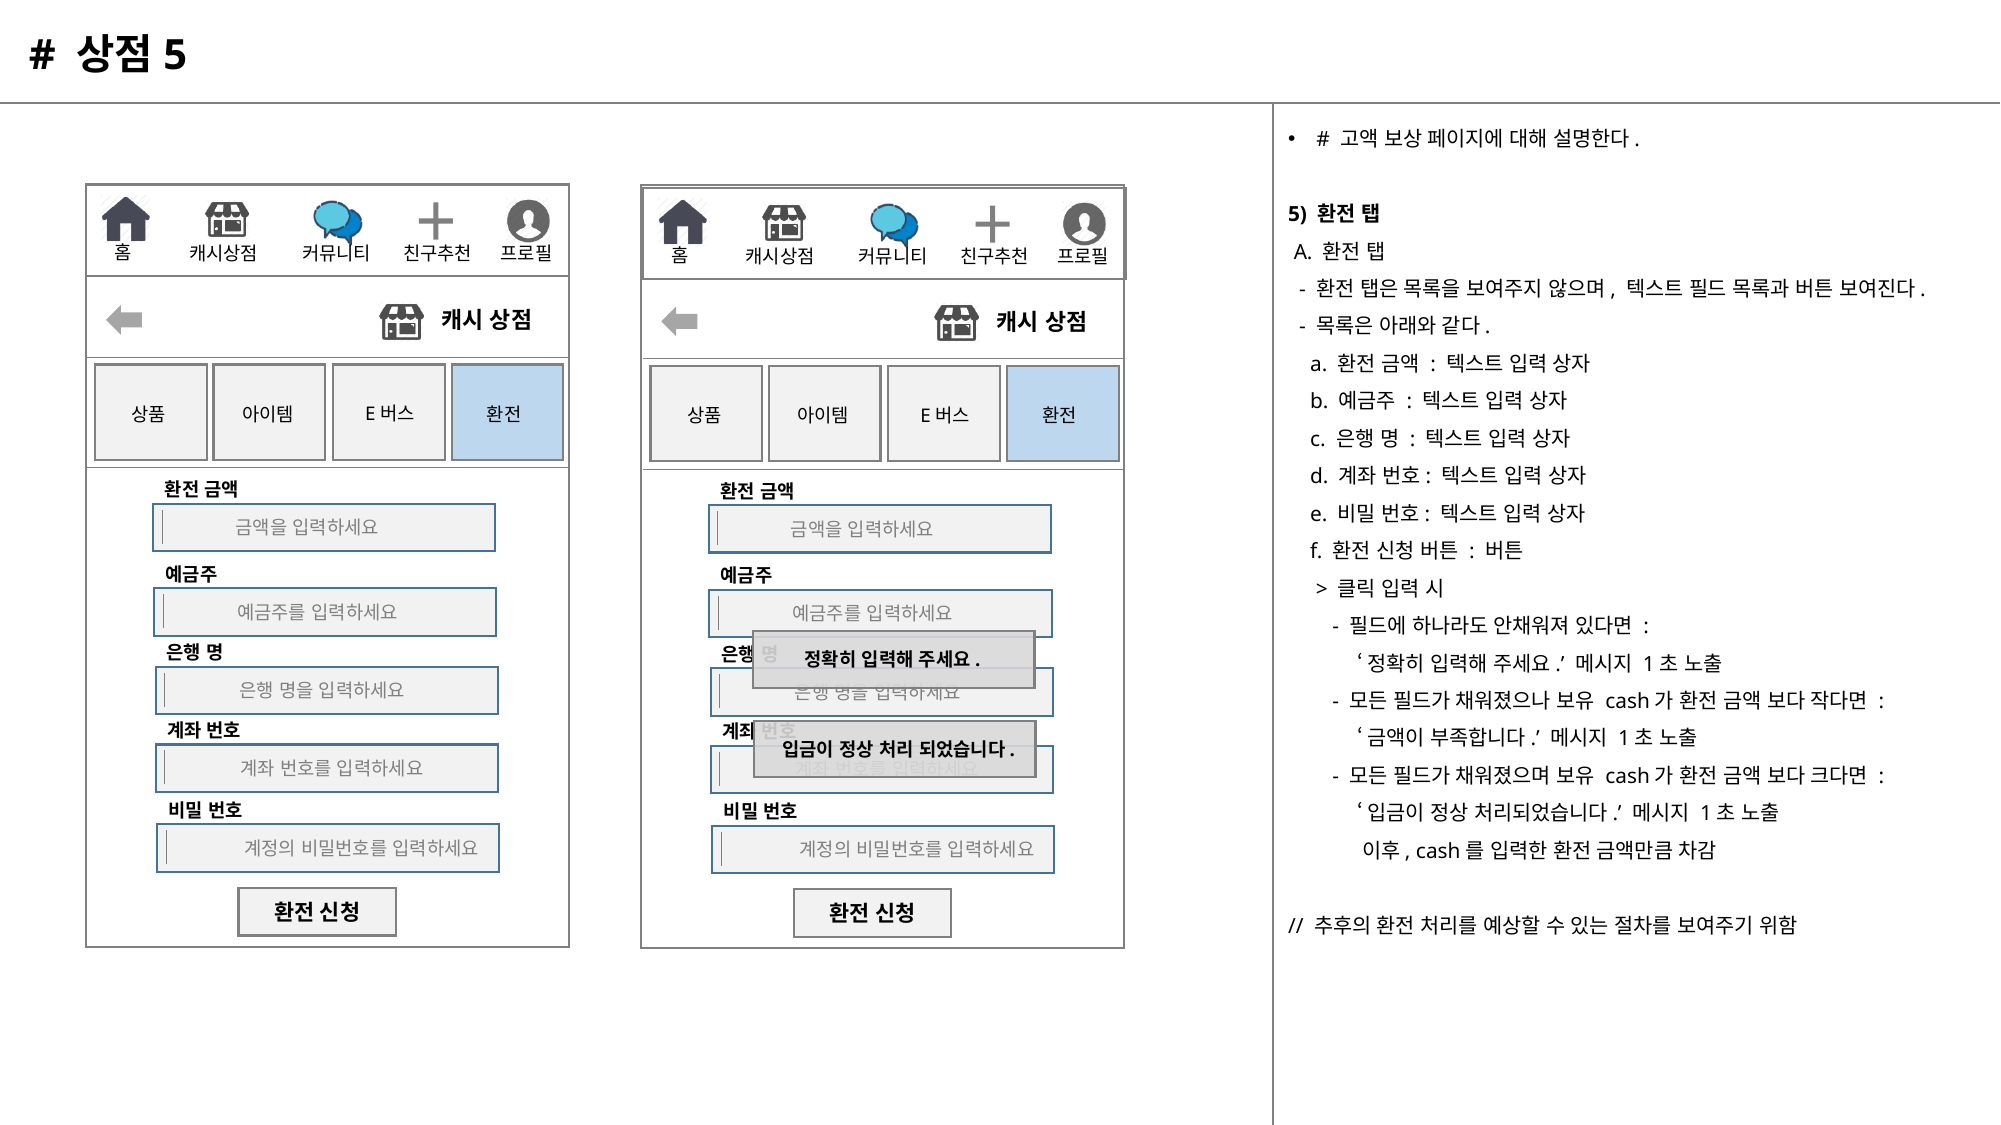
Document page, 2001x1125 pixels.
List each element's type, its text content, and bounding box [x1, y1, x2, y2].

text_box [788, 589, 1053, 638]
text_box [156, 823, 500, 873]
picture [1062, 201, 1106, 246]
text_box 정확히 입력해 주세요. [789, 640, 996, 678]
picture [312, 198, 364, 248]
text_box [753, 720, 1037, 778]
text_box [768, 365, 882, 462]
picture [204, 200, 250, 240]
text_box [708, 595, 777, 635]
text_box [752, 630, 1036, 689]
text_box 환전 금액 [150, 470, 254, 508]
text_box [155, 666, 499, 715]
text_box [975, 204, 1011, 236]
text_box [640, 184, 1125, 949]
text_box 캐시 상점 [426, 298, 548, 341]
text_box 비밀 번호 [153, 791, 258, 829]
text_box [887, 365, 1001, 462]
text_box [94, 363, 208, 461]
text_box 친구추천 [945, 236, 1044, 275]
text_box [710, 745, 1054, 794]
text_box 홈 [99, 233, 147, 271]
text_box 예금주 [150, 555, 233, 593]
text_box 홈 [656, 236, 704, 274]
text_box 캐시 상점 [981, 299, 1103, 343]
text_box 비밀 번호 [709, 792, 813, 830]
text_box [85, 184, 570, 277]
text_box 예금주를 입력하세요 [222, 593, 413, 631]
text_box 친구추천 [388, 233, 488, 271]
picture [869, 201, 920, 251]
text_box # 상점5 [13, 20, 746, 85]
picture [657, 198, 707, 246]
text_box 상품 [672, 396, 757, 434]
text_box 커뮤니티 [287, 234, 387, 272]
text_box [332, 363, 446, 461]
text_box 환전 신청 [237, 887, 397, 937]
text_box 캐시상점 [731, 236, 830, 275]
text_box [642, 187, 1127, 280]
text_box [153, 587, 497, 637]
text_box E버스 [350, 394, 447, 432]
text_box [451, 363, 564, 461]
text_box 은행 명을 입력하세요 [779, 689, 976, 711]
text_box 금액을 입력하세요 [220, 508, 394, 546]
text_box [152, 503, 496, 552]
text_box 은행 명을 입력하세요 [224, 671, 421, 709]
text_box 아이템 [782, 396, 880, 434]
text_box 환전 금액 [705, 472, 810, 510]
picture [378, 302, 425, 342]
text_box [418, 201, 454, 233]
text_box [104, 302, 144, 338]
text_box 금액을 입력하세요 [776, 510, 950, 548]
text_box 계정의 비밀번호를 입력하세요 [229, 829, 494, 867]
text_box 커뮤니티 [844, 237, 943, 275]
text_box [659, 304, 699, 339]
text_box [85, 277, 570, 948]
text_box 예금주를 입력하세요 [777, 594, 969, 630]
text_box # 고액 보상 페이지에 대해 설명한다. 5) 환전 탭 A. 환전 탭 - 환전 탭은 목록을 보여주지 않으며, 텍스트 필드 목록과 버튼 보여진다. - 목록은 아래와 같다. a. 환전 금액 : 텍스트 입력 상자 b. 예금주 : 텍스트 입력 상자 c. 은행 명 : 텍스트 입력 상자 d. 계좌 번호: 텍스트 입력 상자 e. 비밀 번호: 텍스트 입력 상자 f. 환전 신청 버튼 : 버튼 > 클릭 입력 시 - 필드에 하나라도 안채워져 있다면 : ‘정확히 입력해 주세요.’ 메시지 1초 노출 - 모든 필드가 채워졌으나 보유 cash가 환전 금액 보다 작다면 : ‘금액이 부족합니다.’ 메시지 1초 노출 - 모든 필드가 채워졌으며 보유 cash가 환전 금액 보다 크다면 : ‘입금이 정상 처리되었습니다.’ 메시지 1초 노출 이후, cash를 입력한 환전 금액만큼 차감 // 추후의 환전 처리를 예상할 수 있는 절차를 보여주기 위함 [1274, 106, 2000, 1020]
text_box 환전 [472, 394, 557, 433]
text_box 예금주 [706, 556, 788, 595]
text_box [708, 504, 1052, 554]
text_box 아이템 [227, 394, 325, 433]
text_box [212, 363, 326, 461]
picture [100, 195, 150, 243]
text_box 계좌 번호를 입력하세요 [225, 749, 439, 787]
text_box [1006, 365, 1120, 462]
text_box 캐시상점 [174, 233, 274, 271]
picture [933, 303, 980, 343]
text_box 계좌 번호를 입력하세요 [780, 778, 994, 788]
text_box 프로필 [485, 234, 568, 272]
text_box 상품 [116, 395, 202, 433]
text_box [649, 365, 763, 462]
text_box 프로필 [1044, 237, 1125, 275]
text_box 환전 신청 [793, 888, 952, 938]
text_box 계좌 번호 [707, 712, 812, 751]
text_box 입금이 정상 처리 되었습니다. [767, 730, 1030, 768]
text_box E버스 [905, 396, 1002, 434]
text_box 환전 [1027, 396, 1112, 434]
text_box 계정의 비밀번호를 입력하세요 [784, 830, 1050, 868]
picture [506, 198, 550, 243]
text_box [710, 667, 1054, 717]
text_box 계좌 번호 [152, 711, 257, 749]
text_box [155, 743, 499, 793]
text_box [711, 825, 1055, 874]
text_box 은행 명 [151, 633, 239, 671]
text_box 은행 명 [706, 635, 752, 673]
picture [761, 203, 807, 243]
